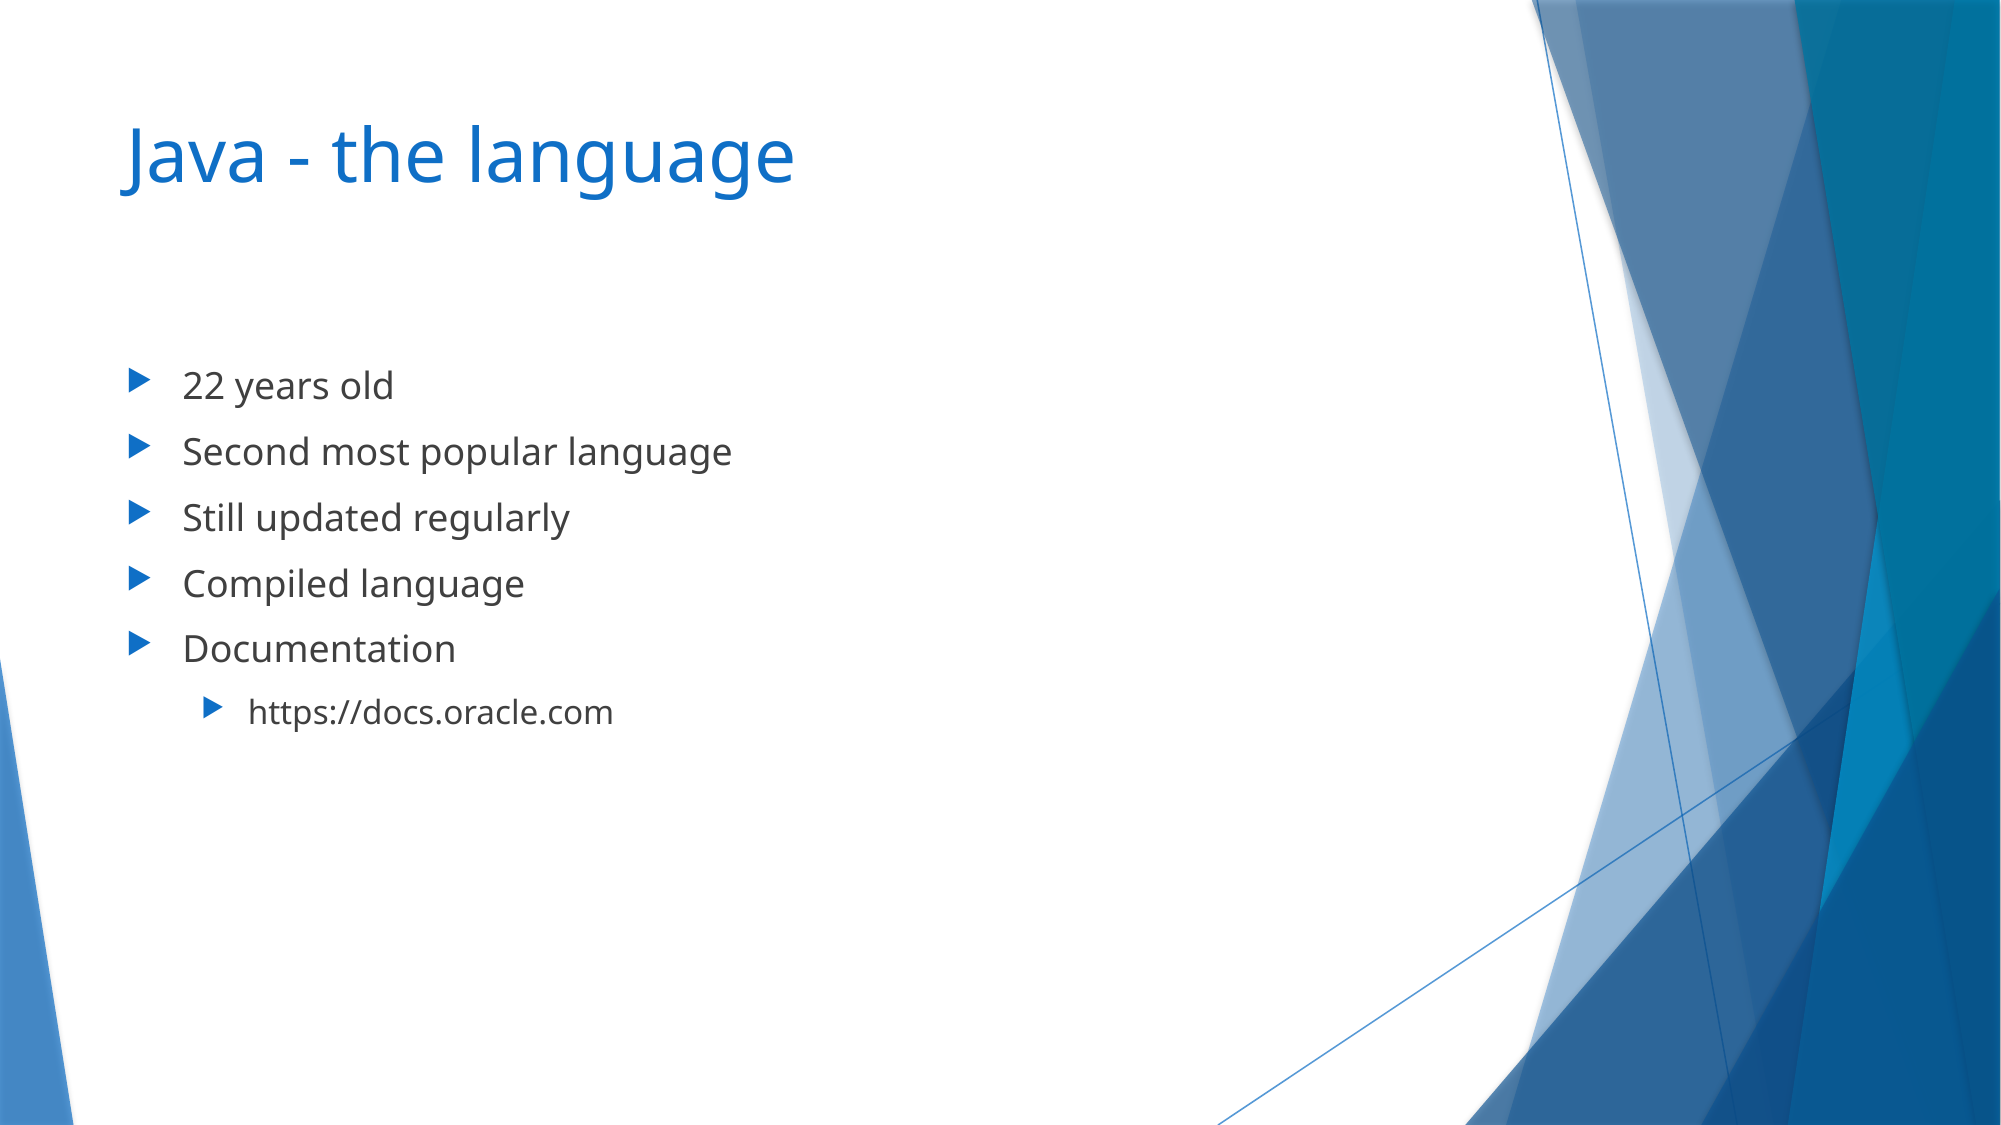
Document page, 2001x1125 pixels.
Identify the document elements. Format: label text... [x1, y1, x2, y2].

title Java - the language [111, 99, 1522, 317]
list 22 years old Second most popular language Still updated regularly Compiled language Documentation https://docs.oracle.com [111, 354, 1522, 992]
